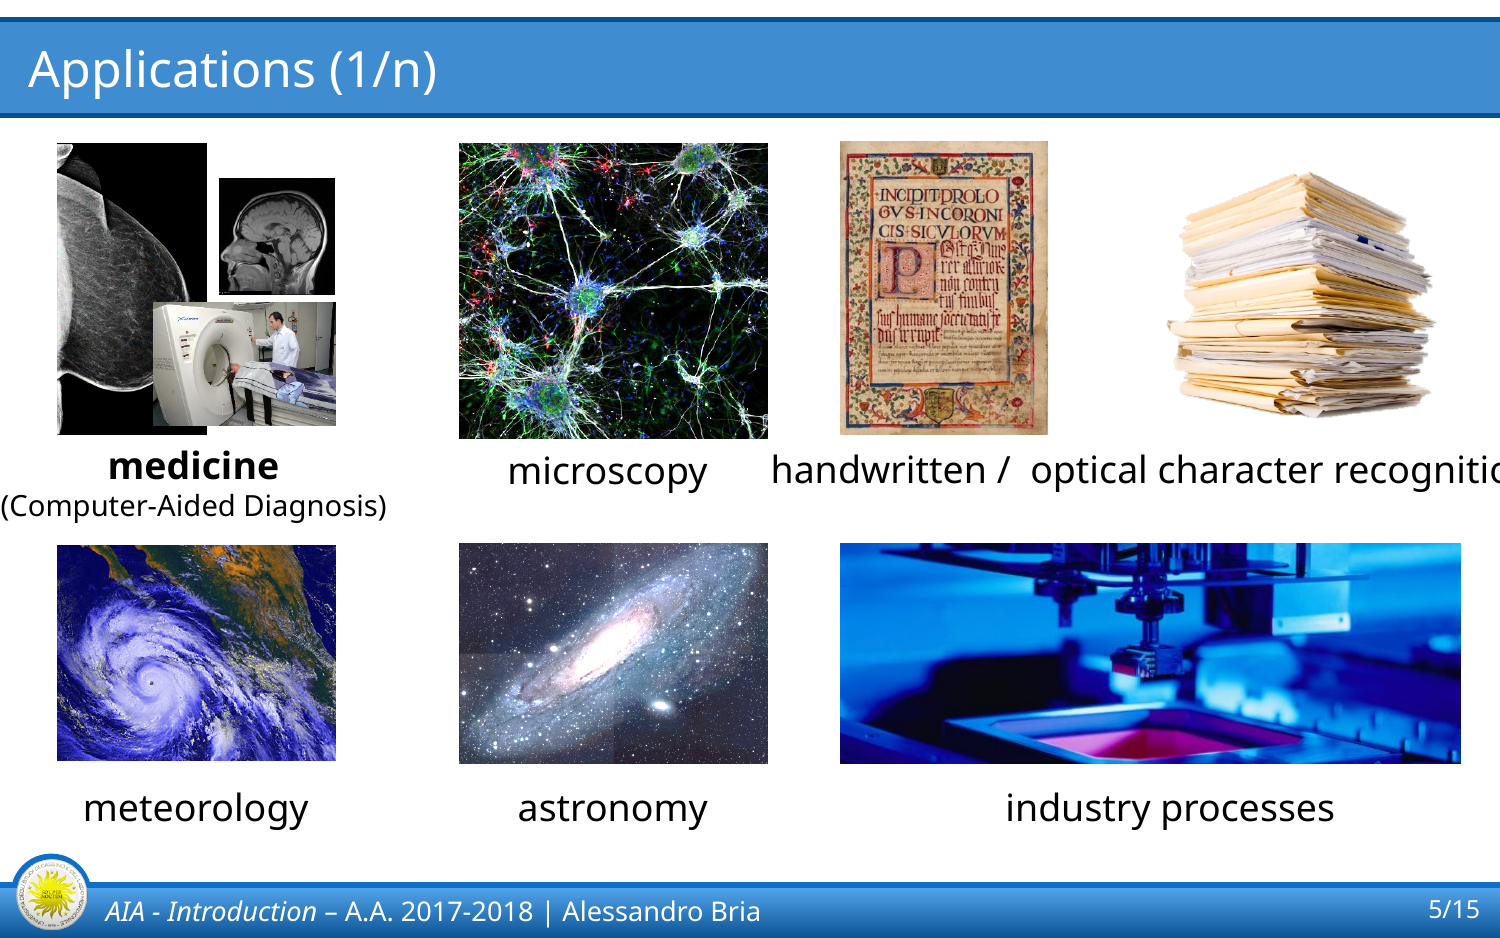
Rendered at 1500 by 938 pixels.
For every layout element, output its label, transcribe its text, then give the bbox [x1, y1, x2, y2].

text_box medicine (Computer-Aided Diagnosis) [0, 434, 402, 530]
picture [56, 545, 336, 762]
text_box industry processes [990, 776, 1351, 836]
picture [840, 140, 1048, 435]
text_box astronomy [503, 776, 723, 836]
text_box microscopy [492, 452, 723, 500]
picture [458, 543, 768, 764]
text_box handwritten / optical character recognition [755, 438, 1500, 498]
text_box meteorology [68, 776, 324, 836]
picture [1156, 152, 1443, 444]
picture [840, 543, 1461, 764]
picture [56, 143, 336, 435]
picture [218, 177, 336, 296]
title Applications (1/n) [0, 18, 1500, 117]
picture [458, 143, 768, 439]
picture [15, 858, 88, 931]
